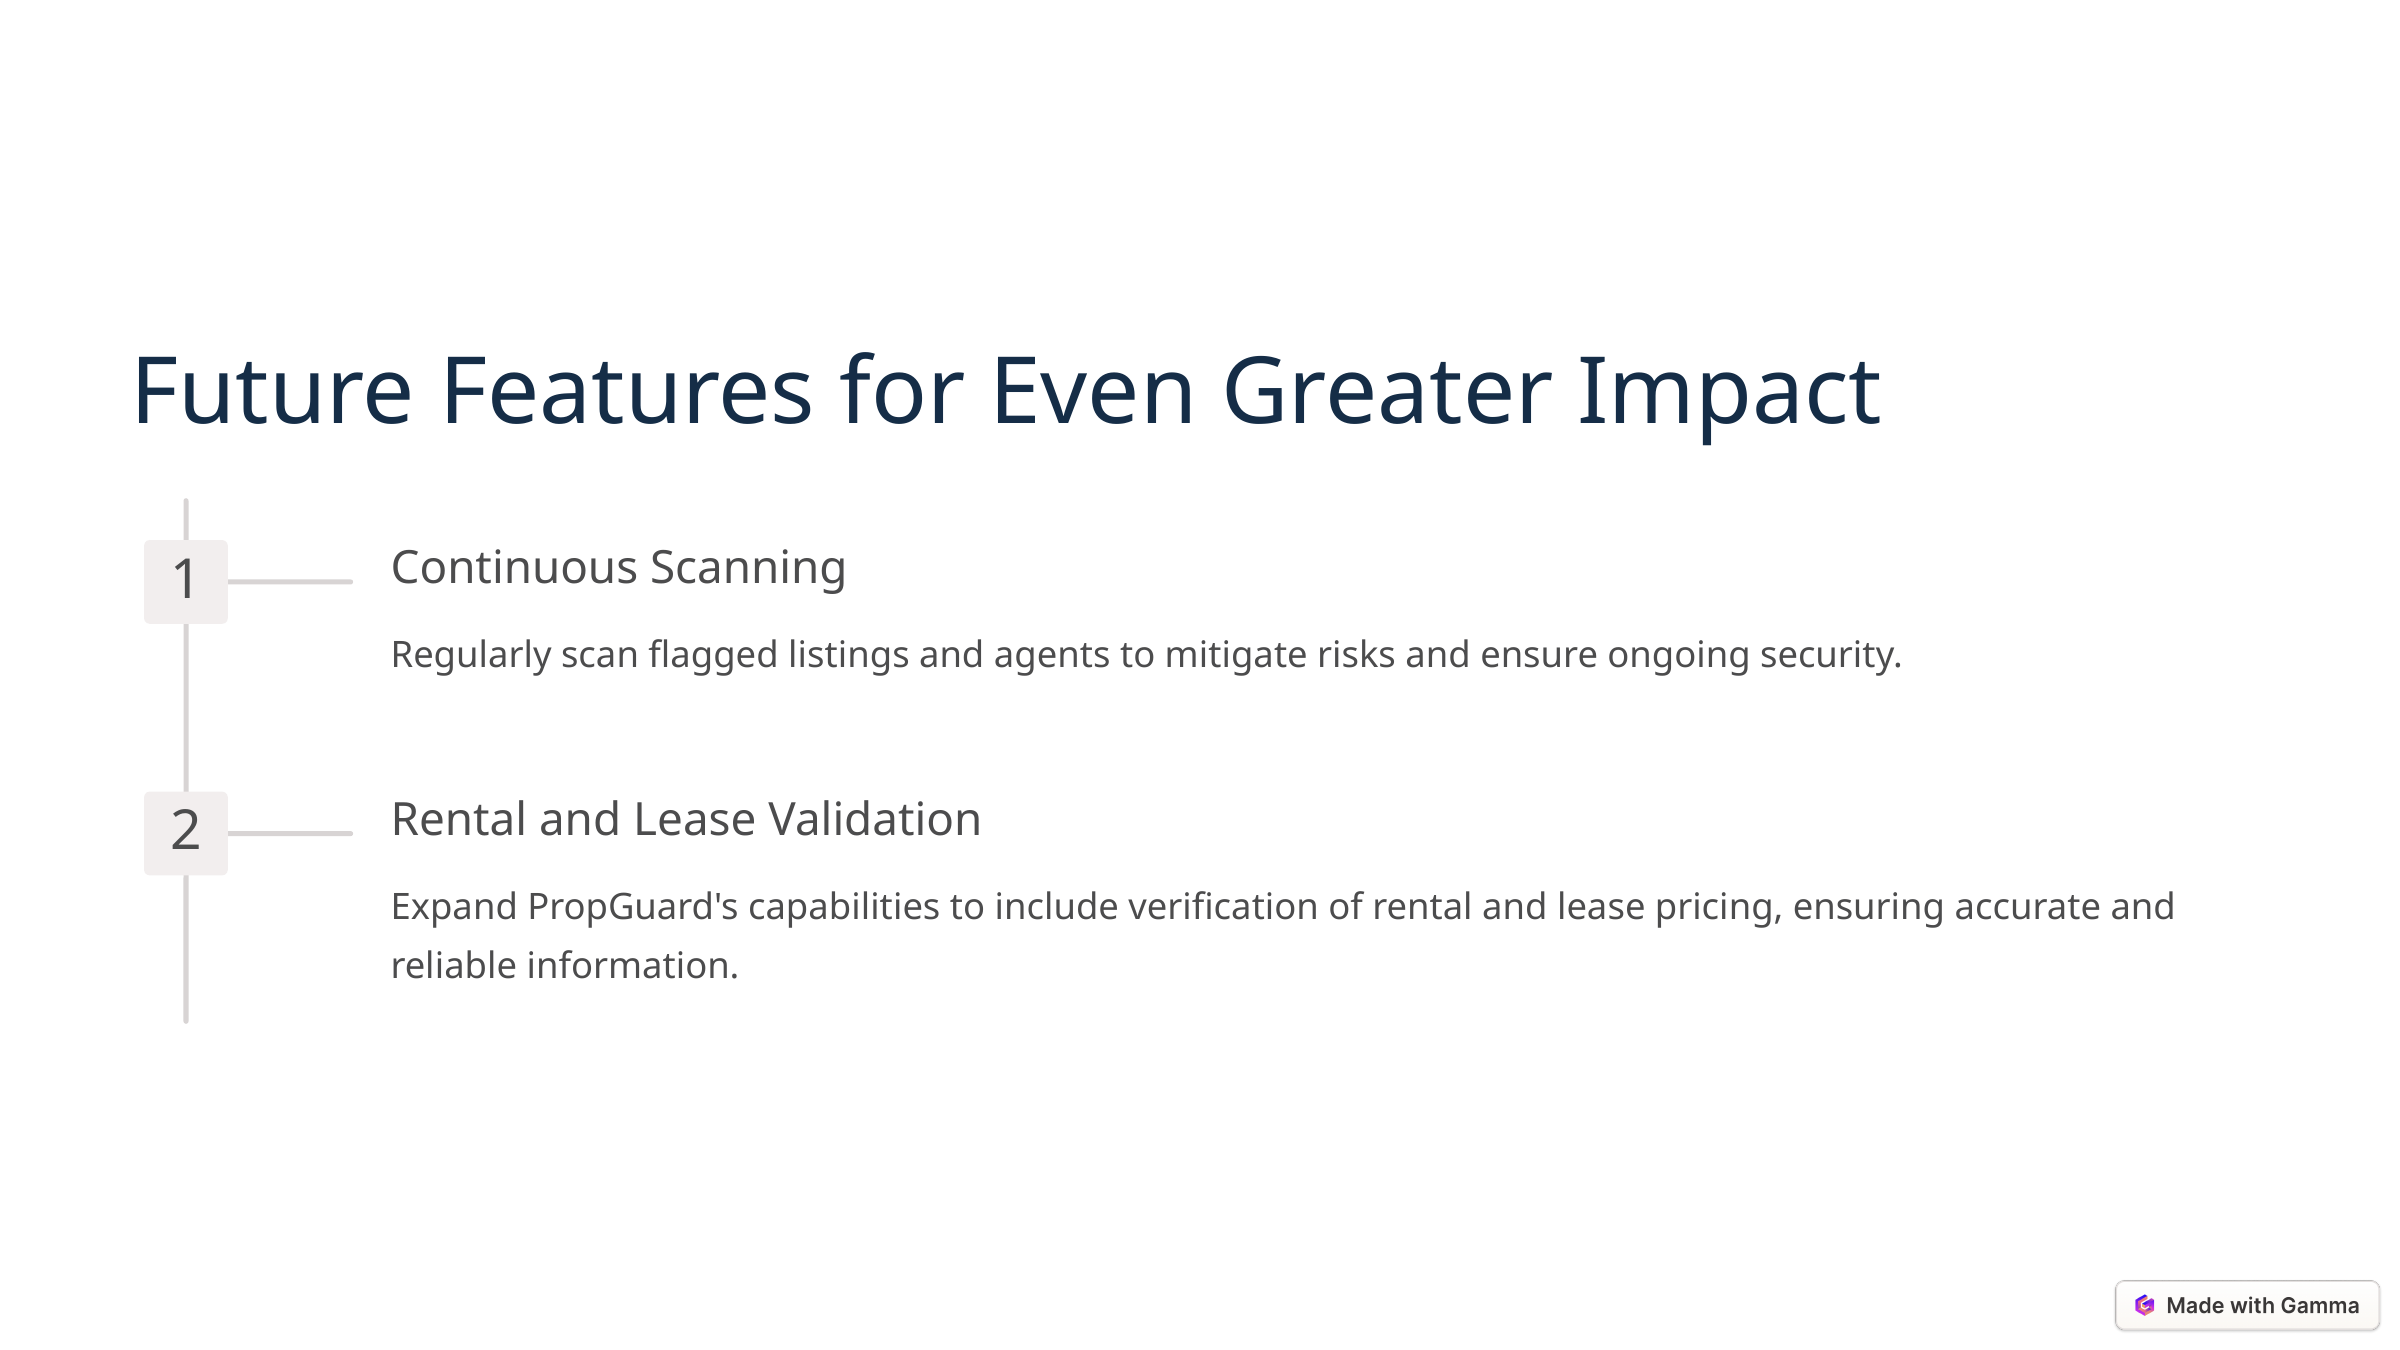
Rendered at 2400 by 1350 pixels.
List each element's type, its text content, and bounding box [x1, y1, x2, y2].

text_box Expand PropGuard's capabilities to include verification of rental and lease pricing, ensuring accurate and reliable information. [390, 867, 2270, 987]
text_box Regularly scan flagged listings and agents to mitigate risks and ensure ongoing security. [390, 615, 2270, 676]
text_box [183, 624, 189, 791]
picture [2106, 1271, 2389, 1339]
text_box [144, 791, 228, 876]
text_box [228, 579, 354, 585]
text_box [183, 876, 189, 1024]
text_box [183, 498, 189, 540]
text_box Future Features for Even Greater Impact [130, 326, 1668, 443]
text_box [228, 831, 354, 837]
text_box 1 [175, 554, 196, 610]
text_box 2 [172, 805, 200, 862]
text_box Continuous Scanning [390, 535, 856, 594]
text_box Rental and Lease Validation [390, 787, 923, 846]
text_box [144, 539, 228, 624]
